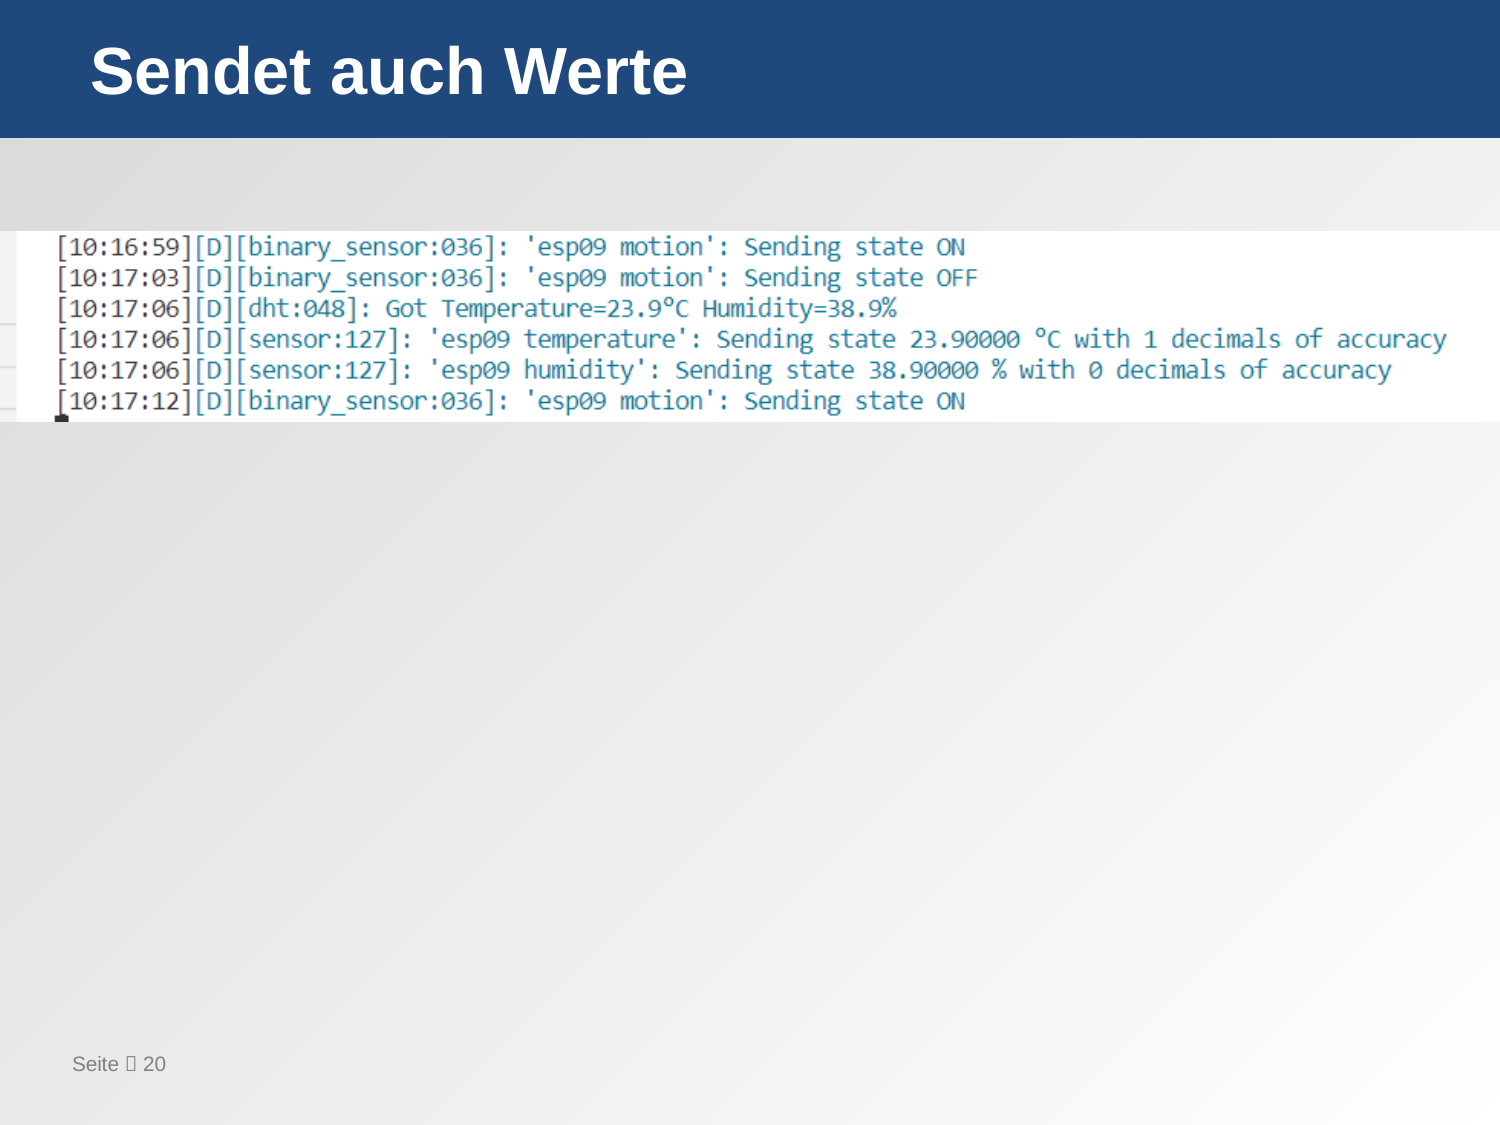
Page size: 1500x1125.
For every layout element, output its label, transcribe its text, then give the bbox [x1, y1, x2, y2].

title Sendet auch Werte [75, 20, 1425, 208]
picture [0, 231, 1500, 422]
